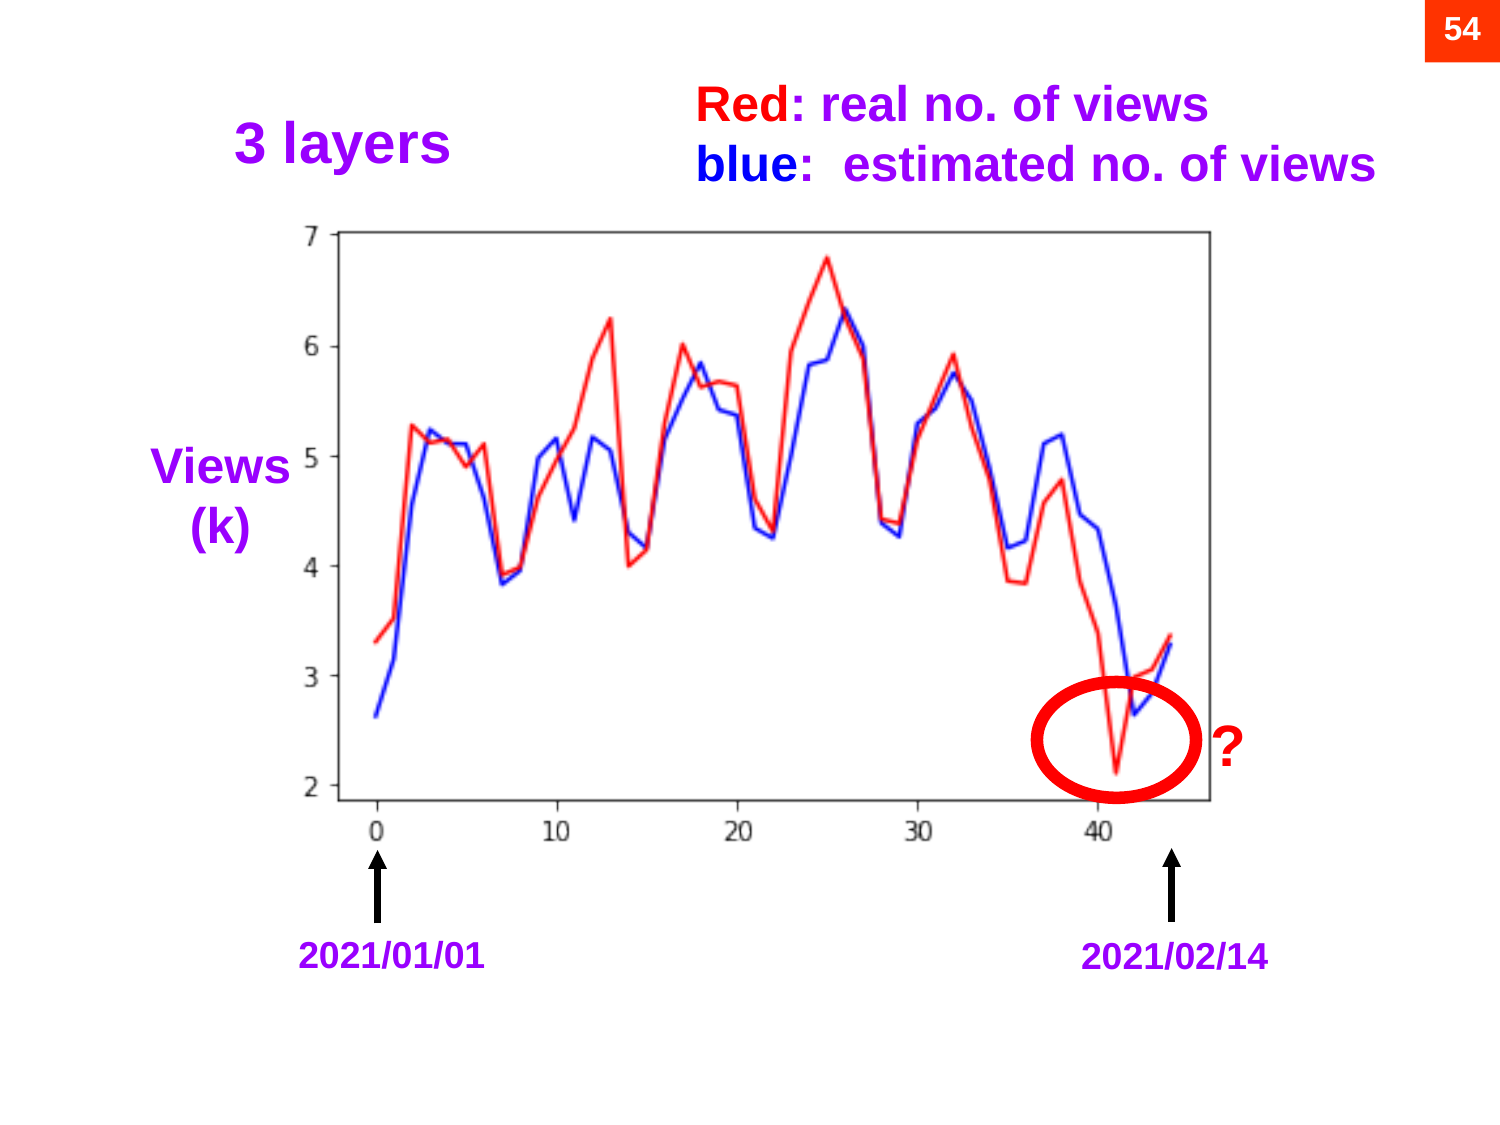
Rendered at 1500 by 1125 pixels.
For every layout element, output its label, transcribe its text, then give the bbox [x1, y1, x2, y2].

text_box Red: real no. of views blue: estimated no. of views [680, 64, 1412, 200]
text_box 2021/02/14 [1048, 924, 1301, 985]
text_box 3 layers [234, 105, 524, 176]
text_box Views (k) [125, 425, 283, 561]
text_box ? [1228, 700, 1284, 786]
text_box [1424, 0, 1500, 63]
text_box 2021/01/01 [283, 923, 524, 984]
picture [283, 208, 1228, 863]
